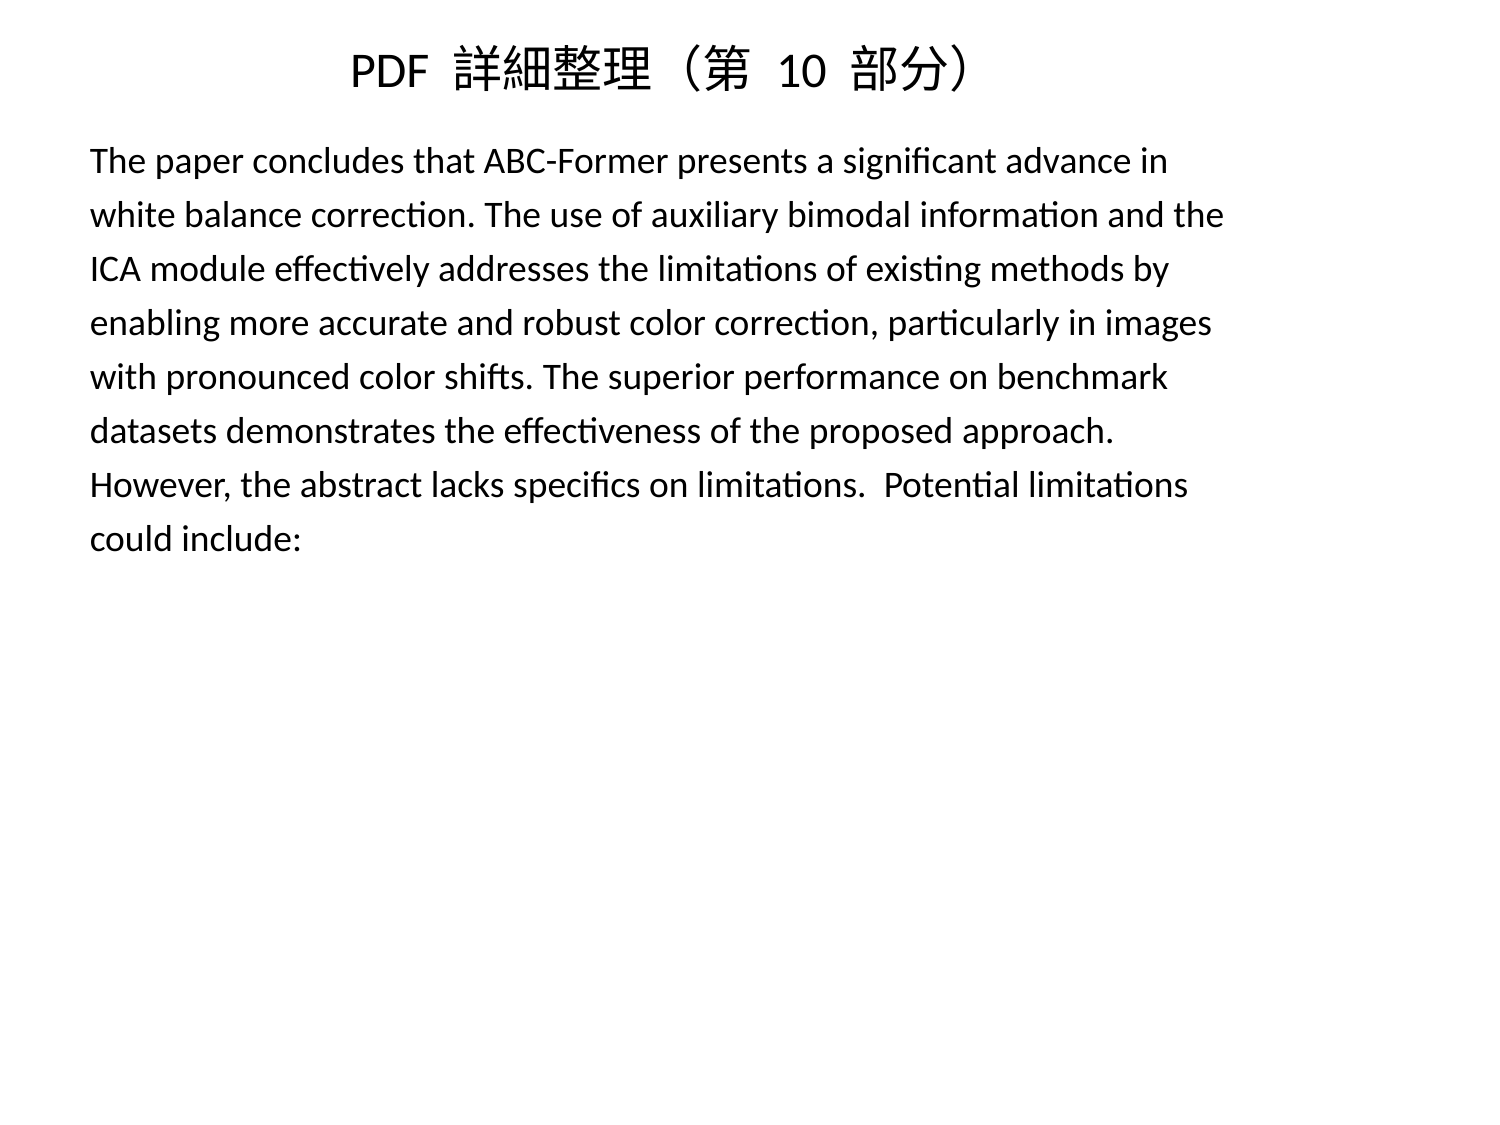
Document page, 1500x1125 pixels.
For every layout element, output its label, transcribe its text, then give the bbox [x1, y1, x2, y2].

text_box The paper concludes that ABC-Former presents a significant advance in white balance correction. The use of auxiliary bimodal information and the ICA module effectively addresses the limitations of existing methods by enabling more accurate and robust color correction, particularly in images with pronounced color shifts. The superior performance on benchmark datasets demonstrates the effectiveness of the proposed approach. However, the abstract lacks specifics on limitations. Potential limitations could include: [74, 74, 1275, 567]
text_box PDF 詳細整理（第 10 部分） [335, 29, 1015, 74]
